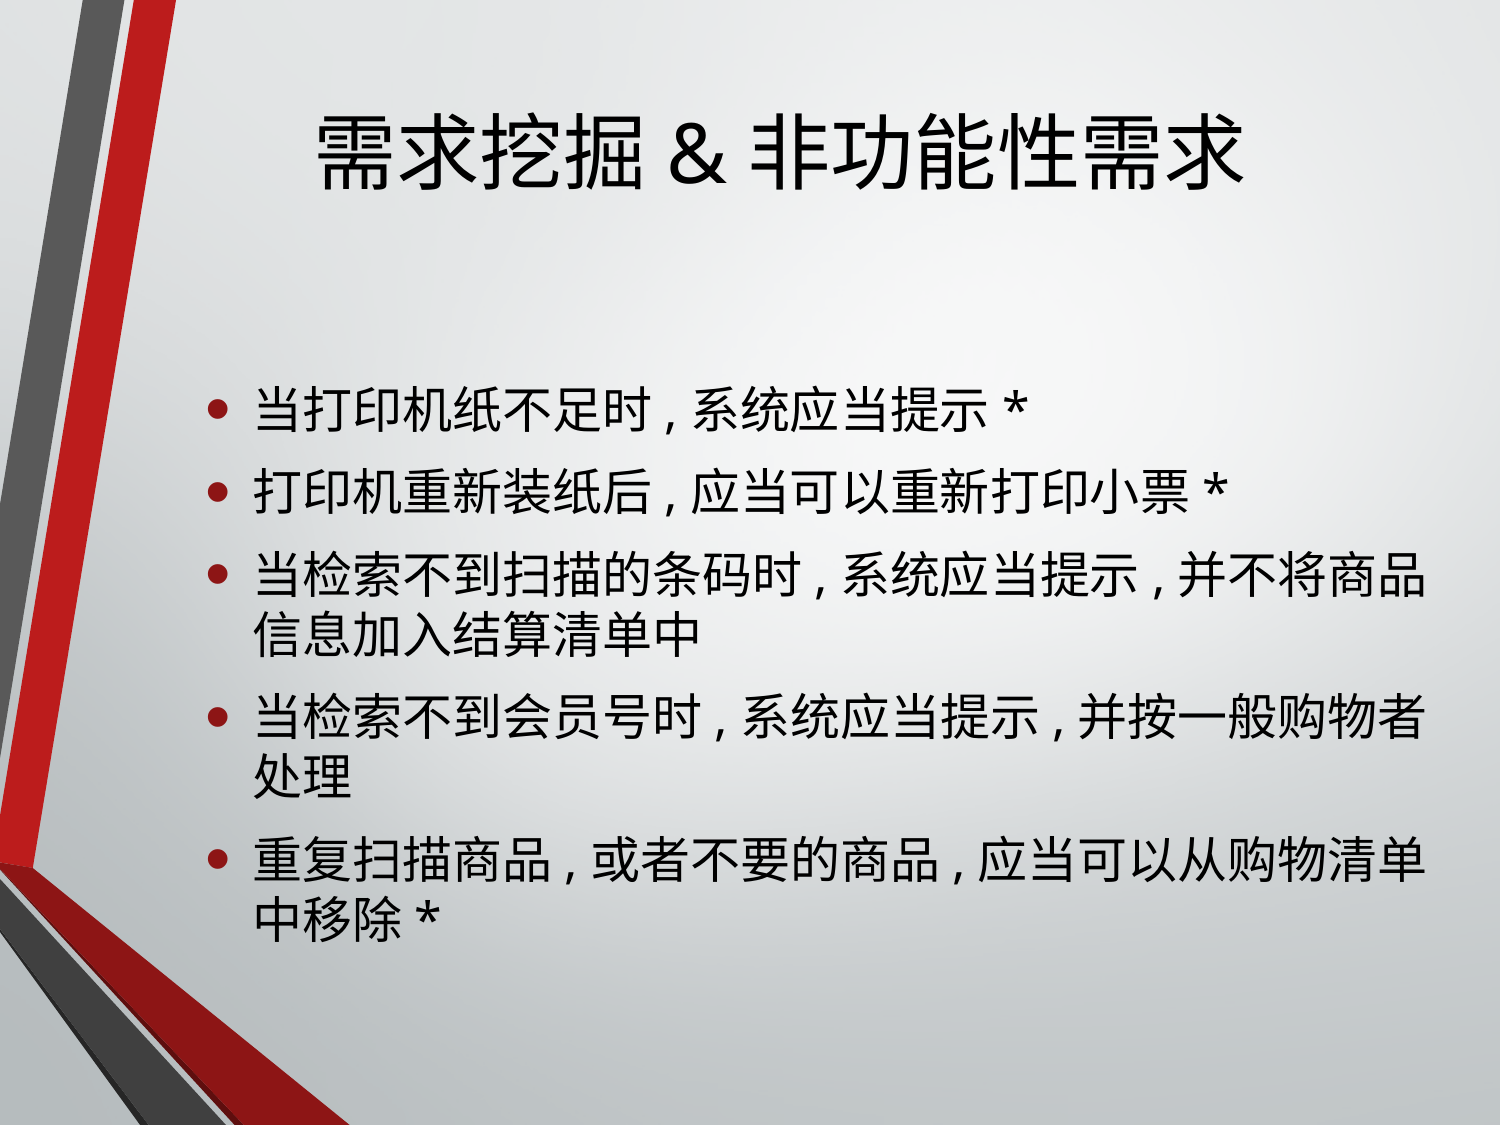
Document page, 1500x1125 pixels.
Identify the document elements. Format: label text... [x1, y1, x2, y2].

list 当打印机纸不足时,系统应当提示* 打印机重新装纸后,应当可以重新打印小票* 当检索不到扫描的条码时,系统应当提示,并不将商品信息加入结算清单中 当检索不到会员号时,系统应当提示,并按一般购物者处理 重复扫描商品,或者不要的商品,应当可以从购物清单中移除* [190, 283, 1455, 1044]
title 需求挖掘&非功能性需求 [148, 64, 1413, 237]
